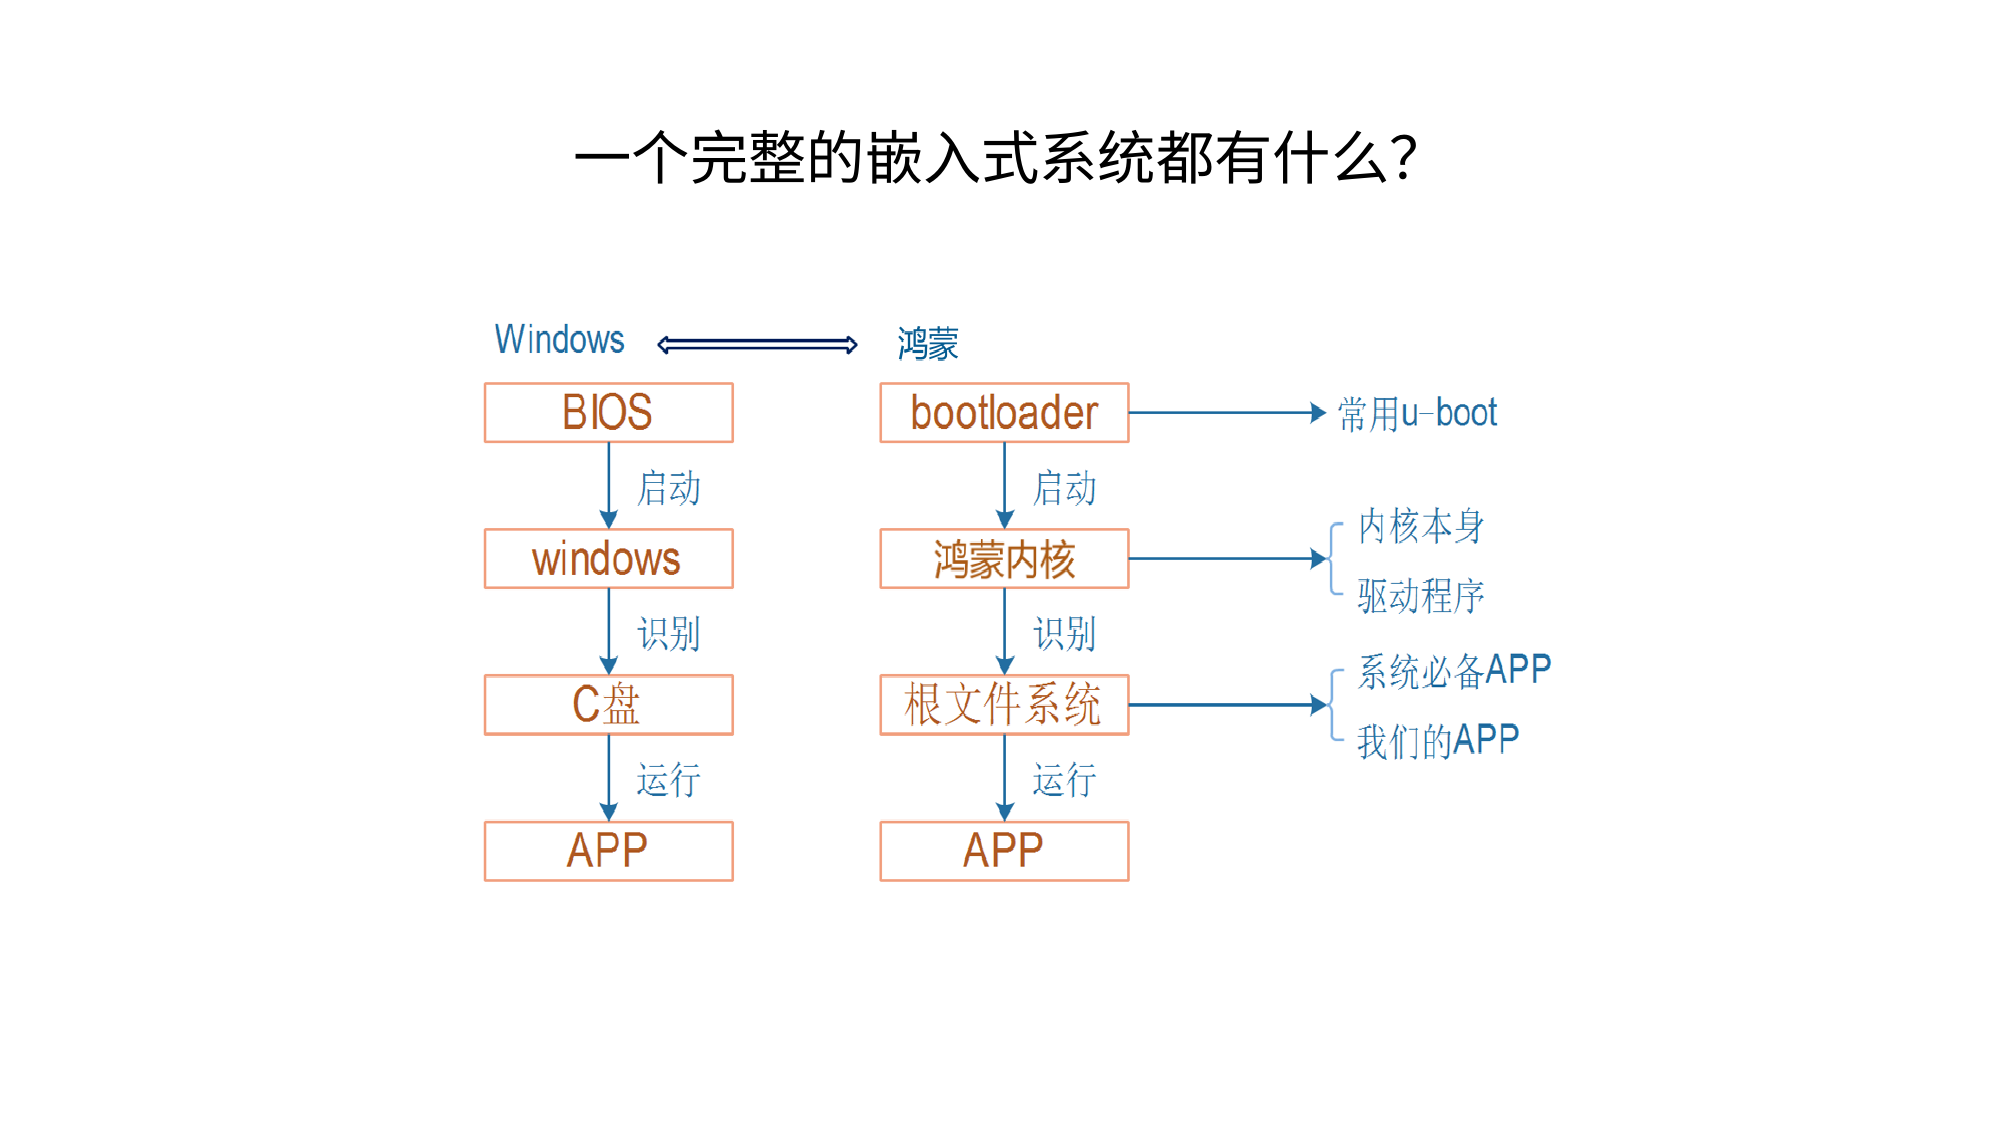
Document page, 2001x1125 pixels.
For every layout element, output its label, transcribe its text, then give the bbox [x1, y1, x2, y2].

picture [478, 313, 1555, 888]
text_box 一个完整的嵌入式系统都有什么？ [536, 113, 1485, 199]
